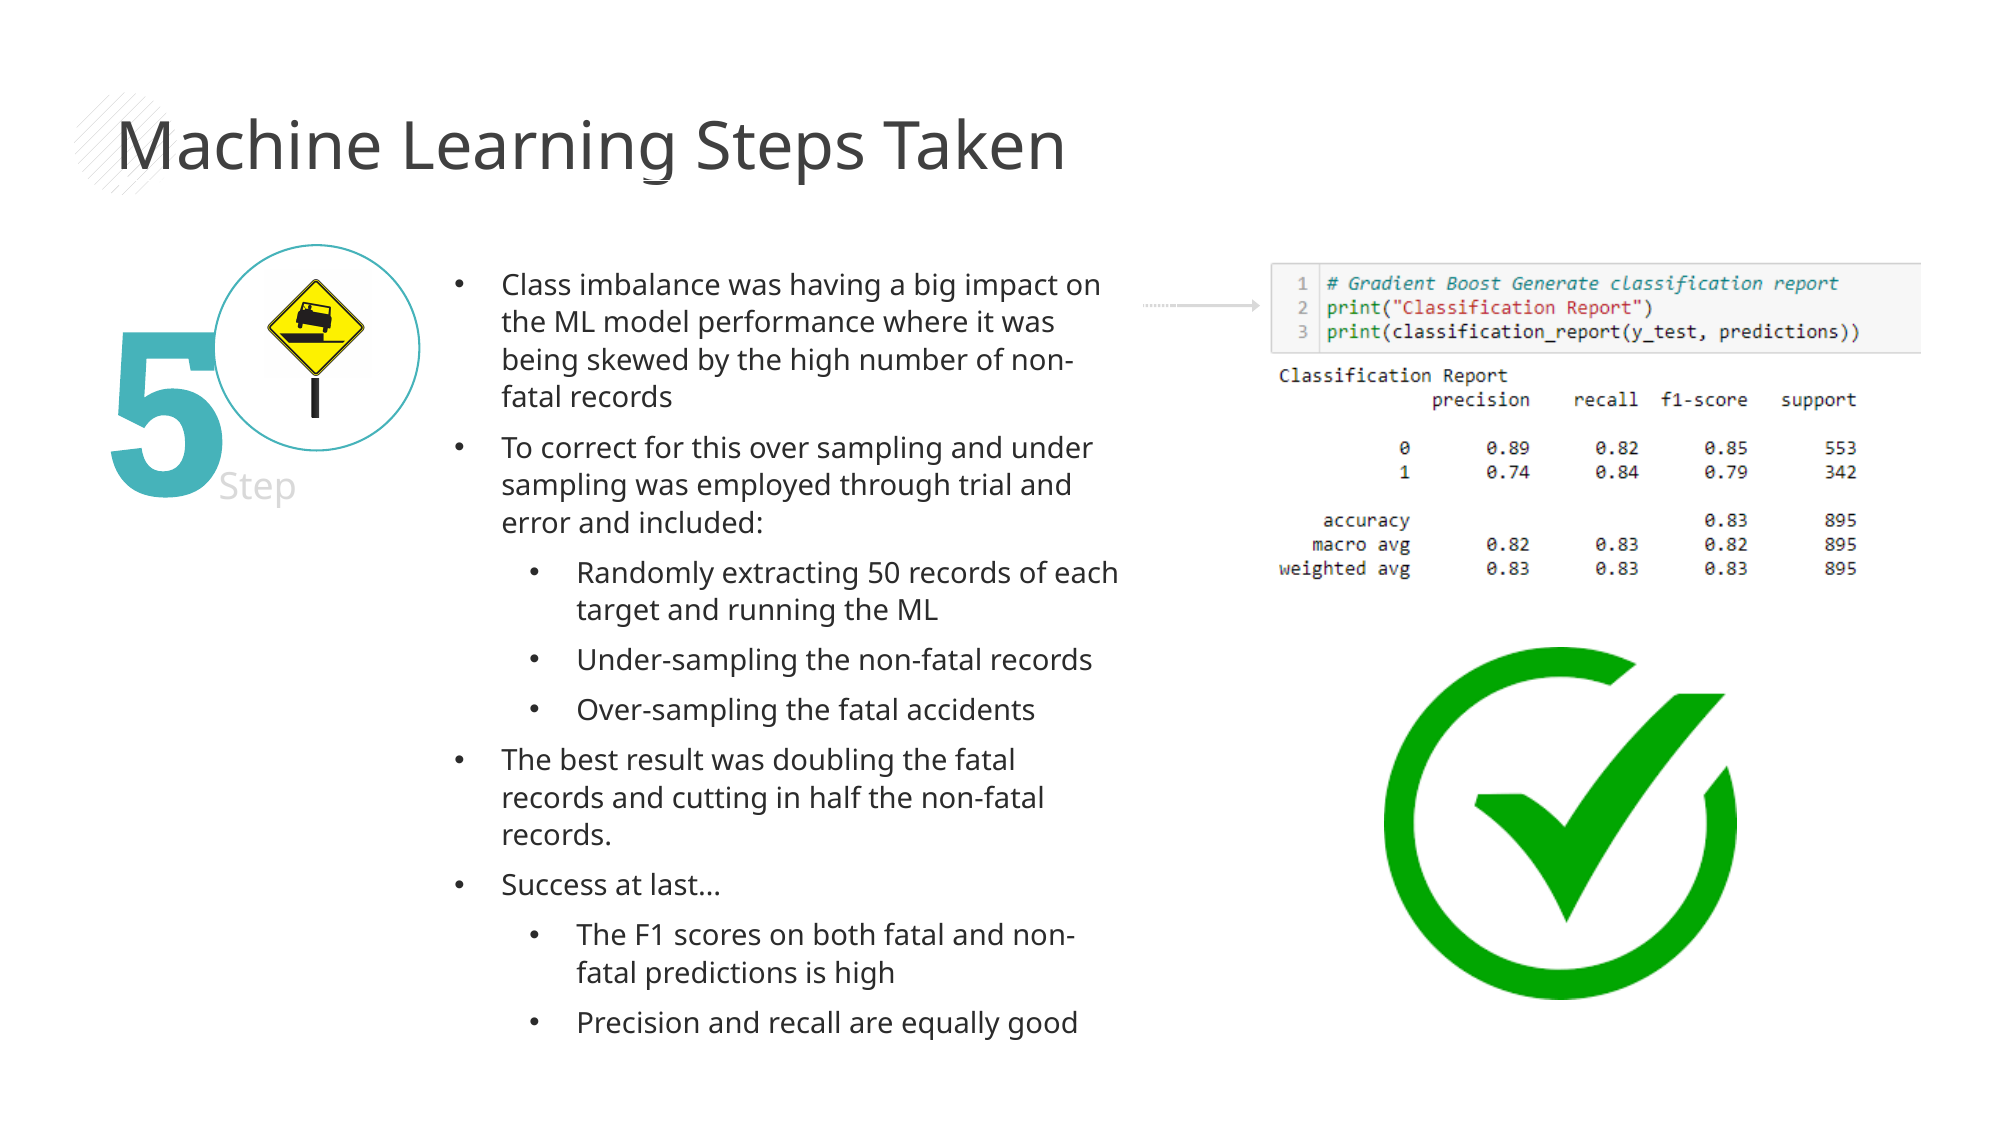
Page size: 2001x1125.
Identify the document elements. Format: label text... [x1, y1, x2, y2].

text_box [110, 245, 420, 516]
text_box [1143, 299, 1261, 313]
picture [1261, 256, 1921, 609]
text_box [74, 92, 1900, 196]
picture [1384, 647, 1737, 1000]
text_box Class imbalance was having a big impact on the ML model performance where it was being skewed by the high number of non-fatal records To correct for this over sampling and under sampling was employed through trial and error and included: Randomly extracting 50 records of each target and running the ML Under-sampling the non-fatal records Over-sampling the fatal accidents The best result was doubling the fatal records and cutting in half the non-fatal records. Success at last… The F1 scores on both fatal and non-fatal predictions is high Precision and recall are equally good [439, 256, 1138, 1047]
